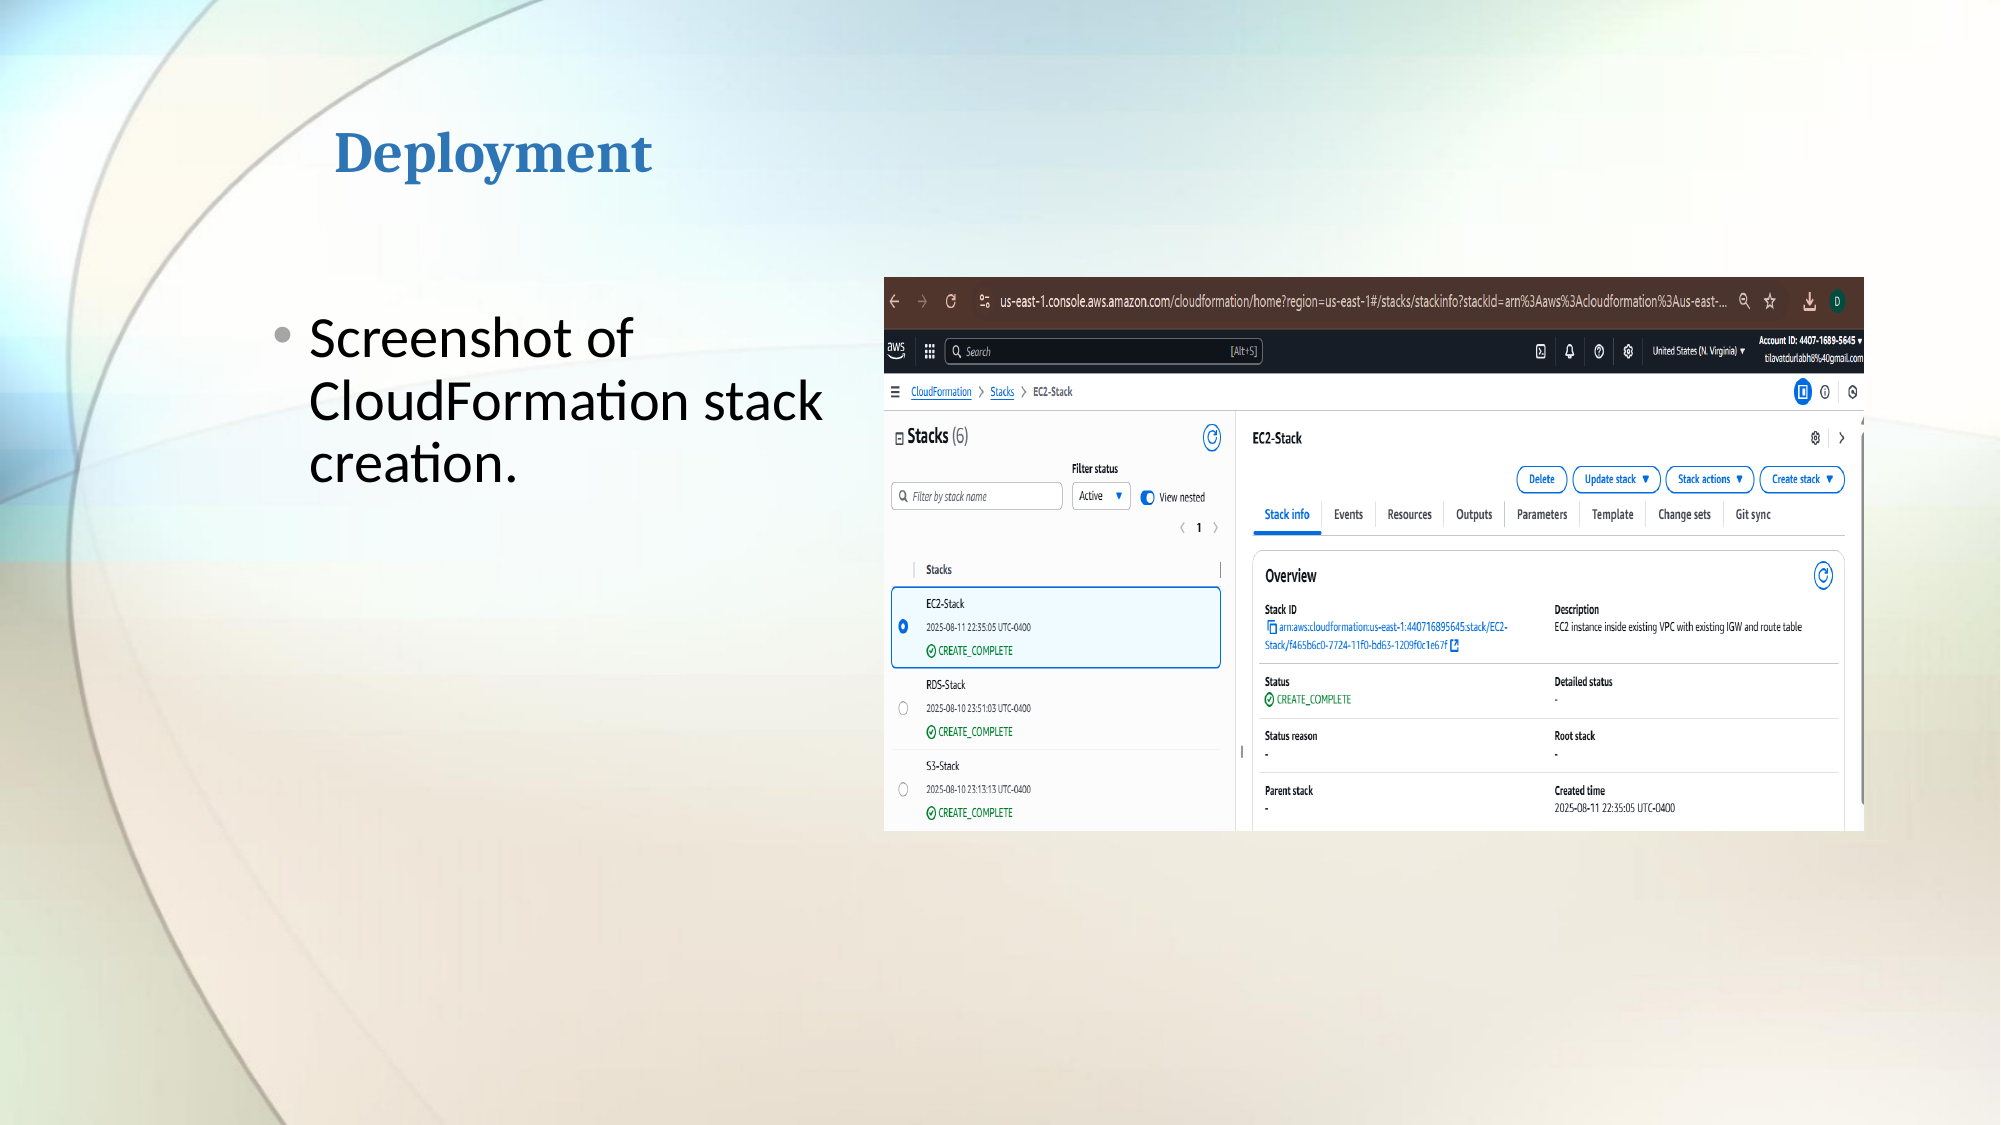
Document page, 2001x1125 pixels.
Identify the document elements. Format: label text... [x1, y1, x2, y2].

title Deployment [319, 111, 1801, 299]
list Screenshot of CloudFormation stack creation. [257, 299, 1038, 1014]
picture [0, 0, 2001, 1125]
